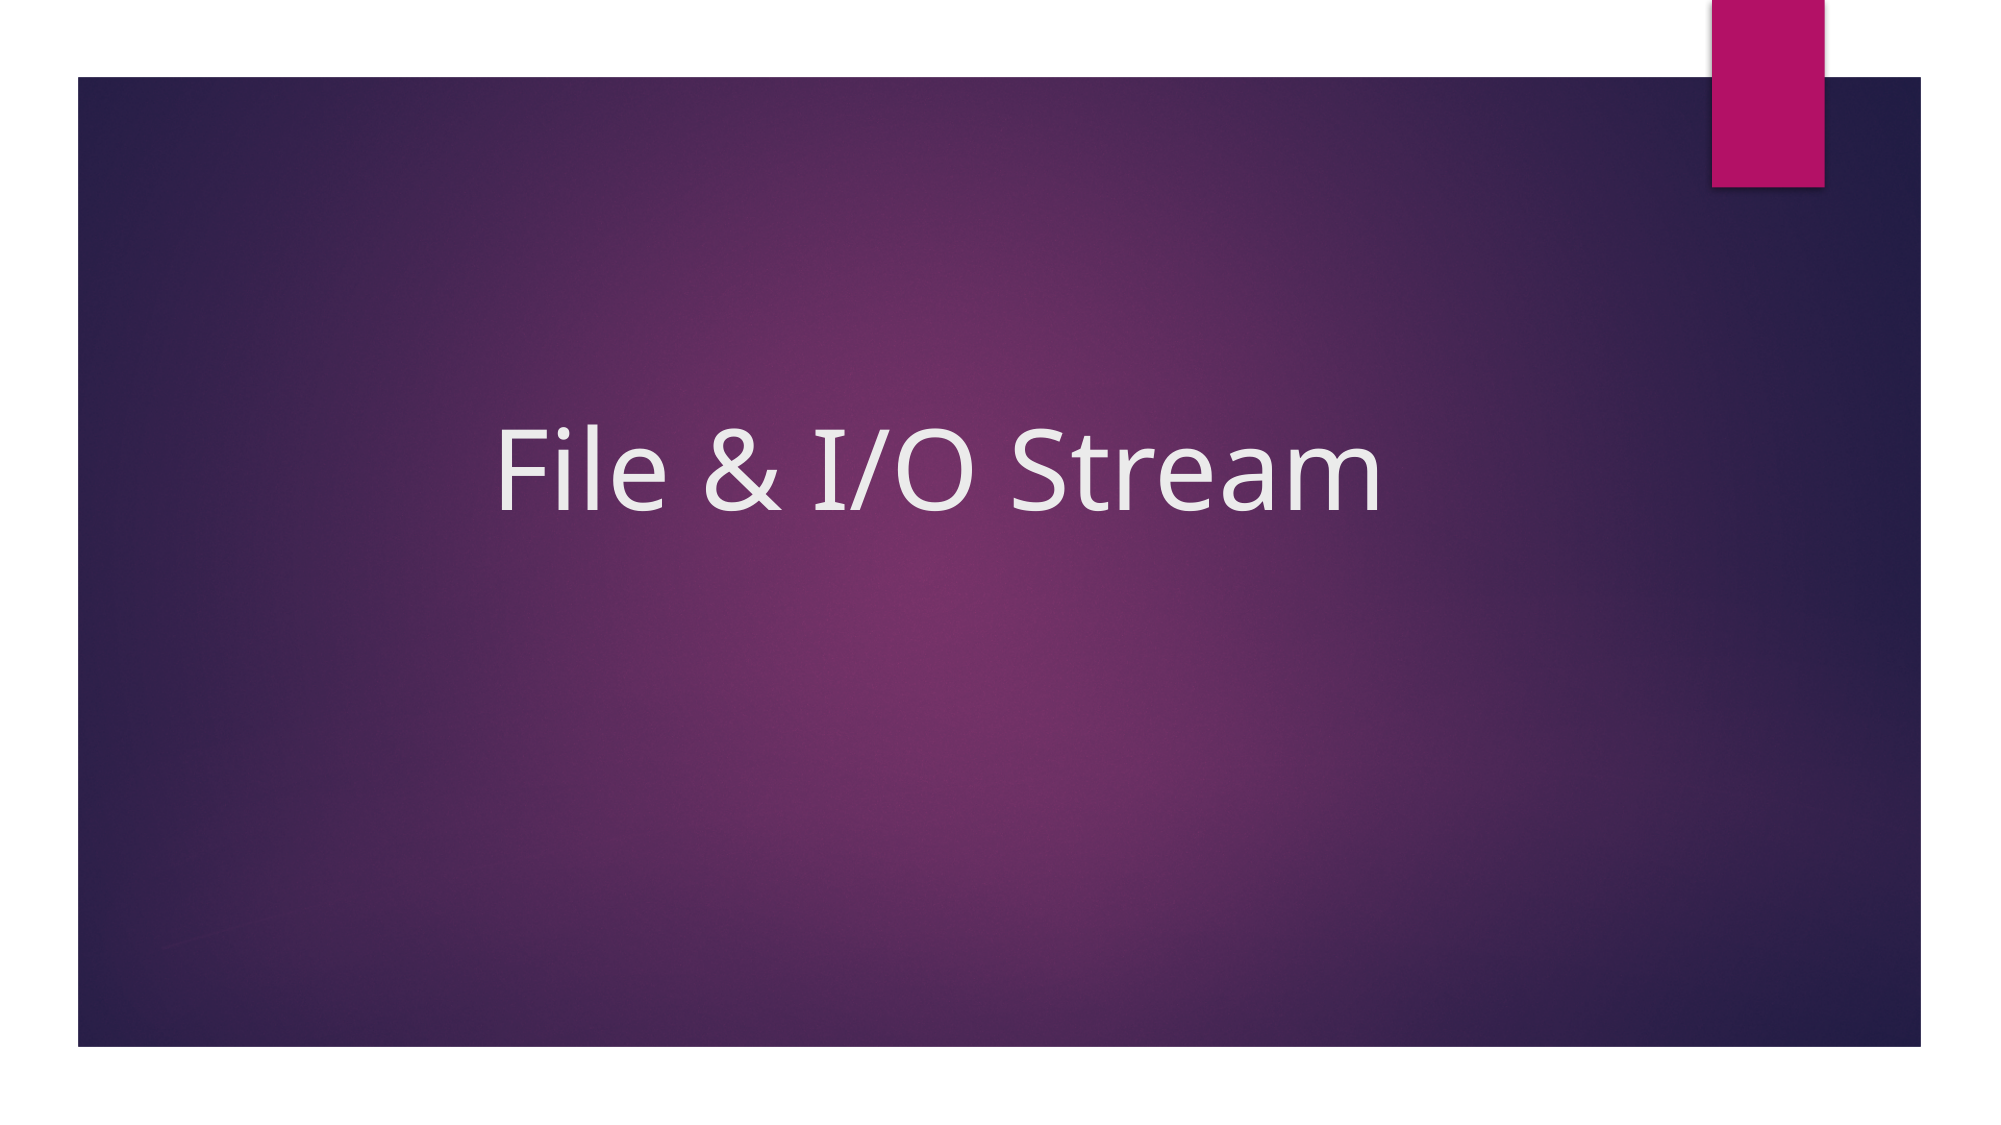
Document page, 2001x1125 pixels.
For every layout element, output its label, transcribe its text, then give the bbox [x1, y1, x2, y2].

title File & I/O Stream [242, 249, 1691, 541]
